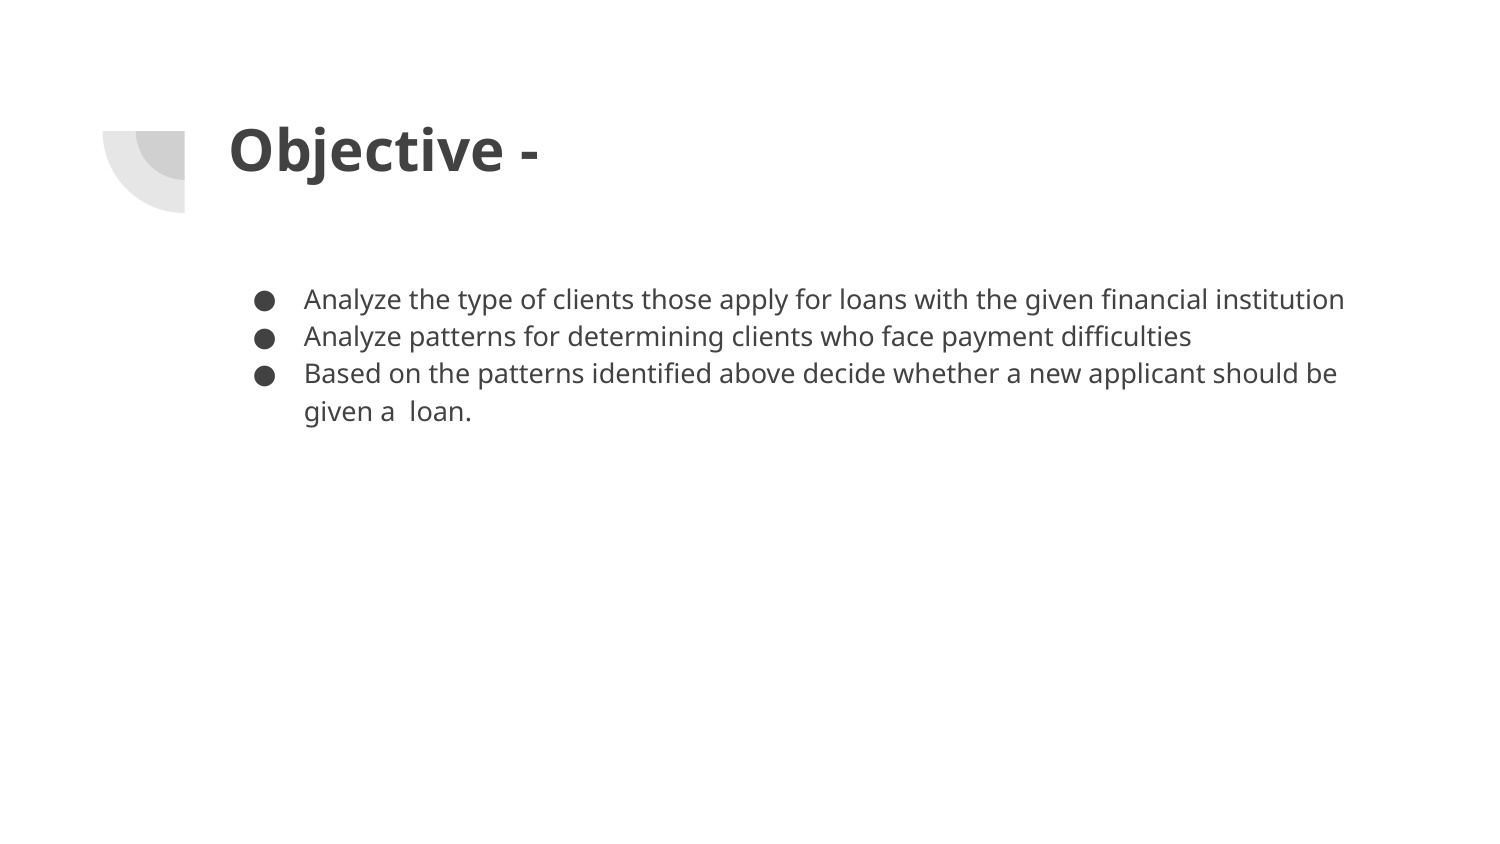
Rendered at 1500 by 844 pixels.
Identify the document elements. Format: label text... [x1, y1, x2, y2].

list Analyze the type of clients those apply for loans with the given financial institution Analyze patterns for determining clients who face payment difficulties Based on the patterns identified above decide whether a new applicant should be given a loan. [213, 262, 1368, 427]
title Objective - [213, 98, 1368, 262]
